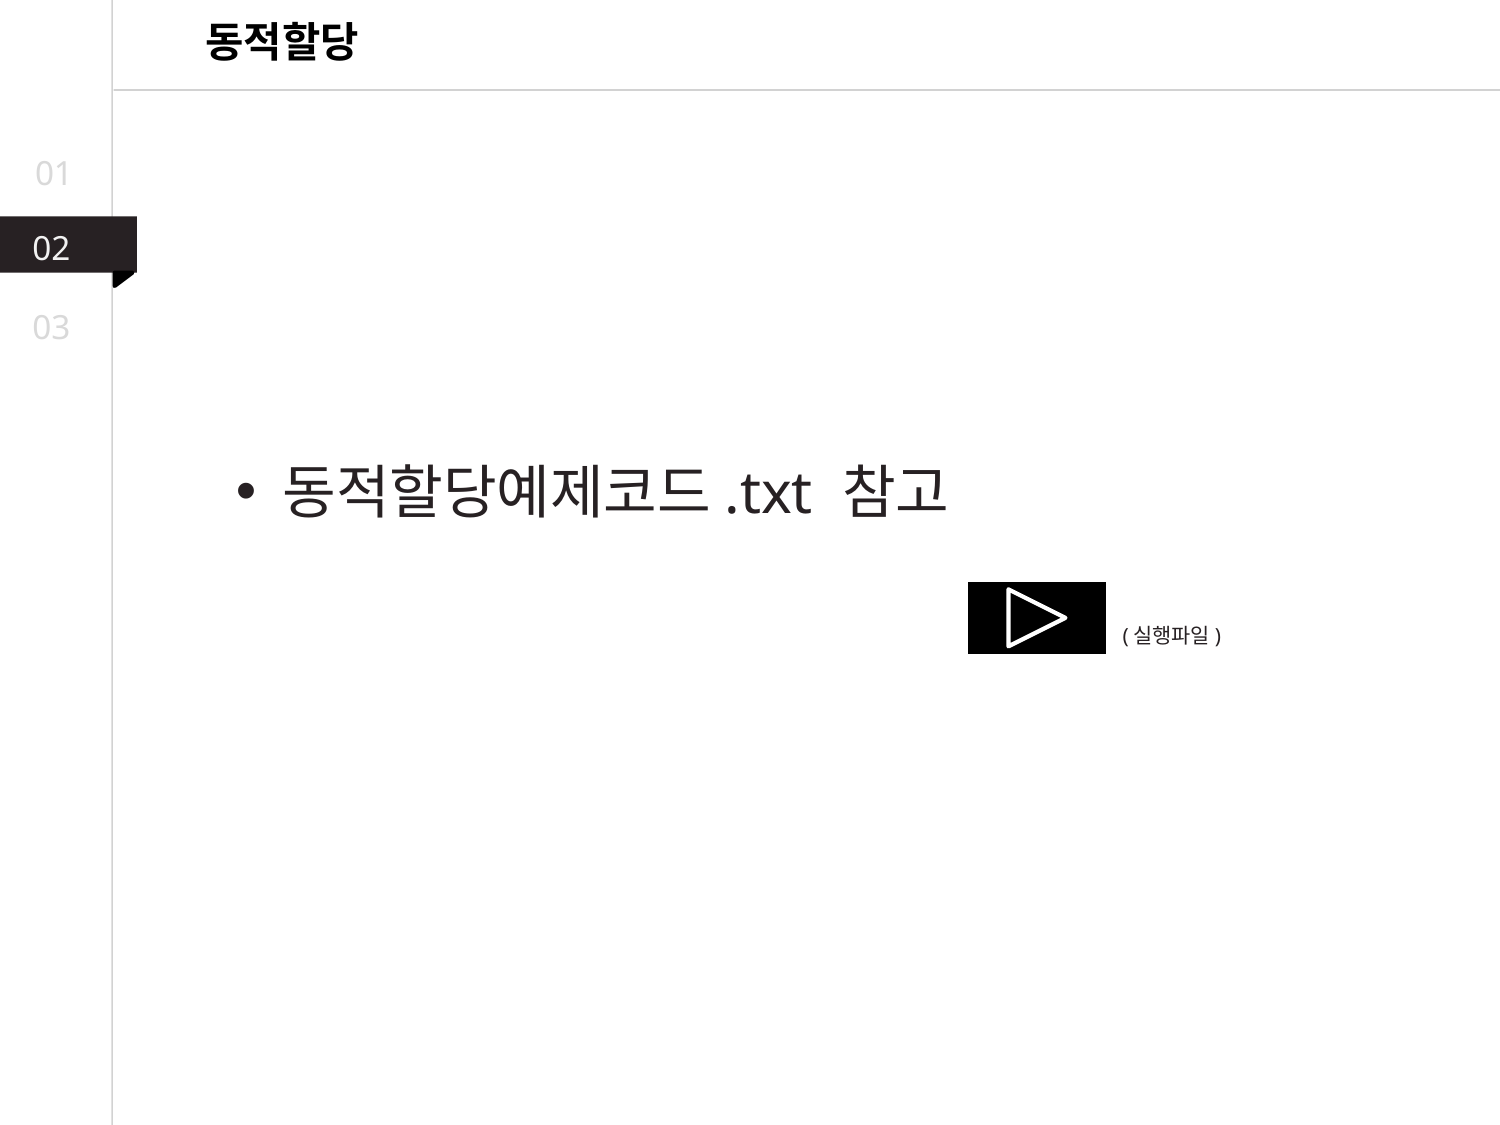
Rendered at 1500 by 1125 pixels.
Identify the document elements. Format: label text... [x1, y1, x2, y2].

text_box 동적할당예제코드.txt 참고 [220, 447, 1424, 533]
text_box [117, 214, 139, 275]
text_box 01 [20, 144, 107, 200]
text_box [0, 214, 107, 275]
text_box [117, 270, 135, 287]
text_box 03 [17, 298, 92, 354]
text_box 02 [17, 219, 92, 275]
text_box 동적할당 [121, 8, 443, 74]
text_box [965, 579, 1237, 657]
